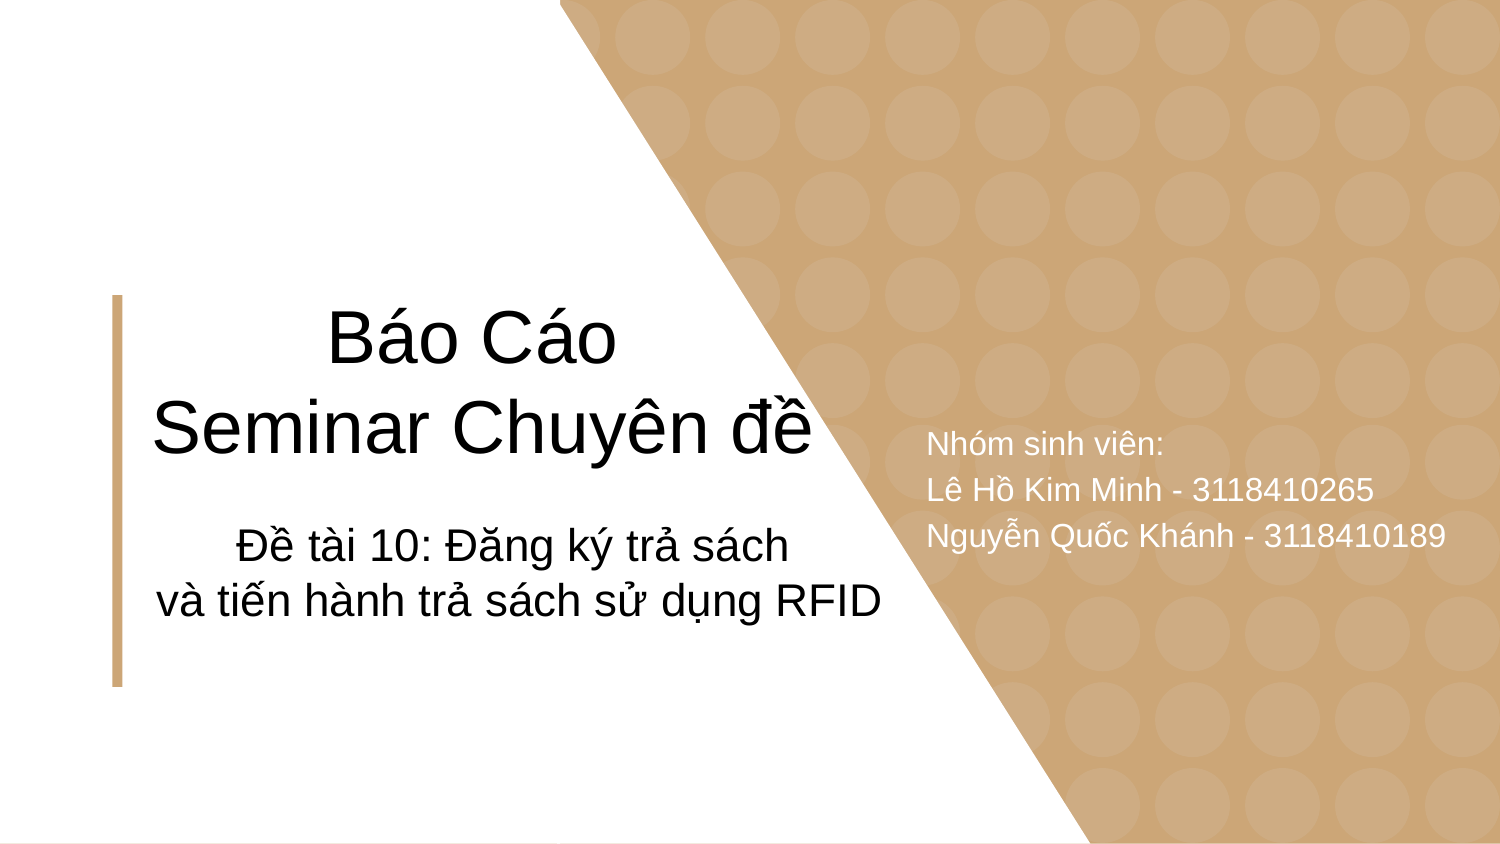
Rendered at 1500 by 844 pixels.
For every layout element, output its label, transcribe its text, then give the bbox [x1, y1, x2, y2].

subtitle Đề tài 10: Đăng ký trả sách và tiến hành trả sách sử dụng RFID [74, 500, 965, 687]
subtitle Nhóm sinh viên: Lê Hồ Kim Minh - 3118410265 Nguyễn Quốc Khánh - 3118410189 [911, 401, 1500, 650]
title Báo Cáo Seminar Chuyên đề [115, 198, 851, 484]
